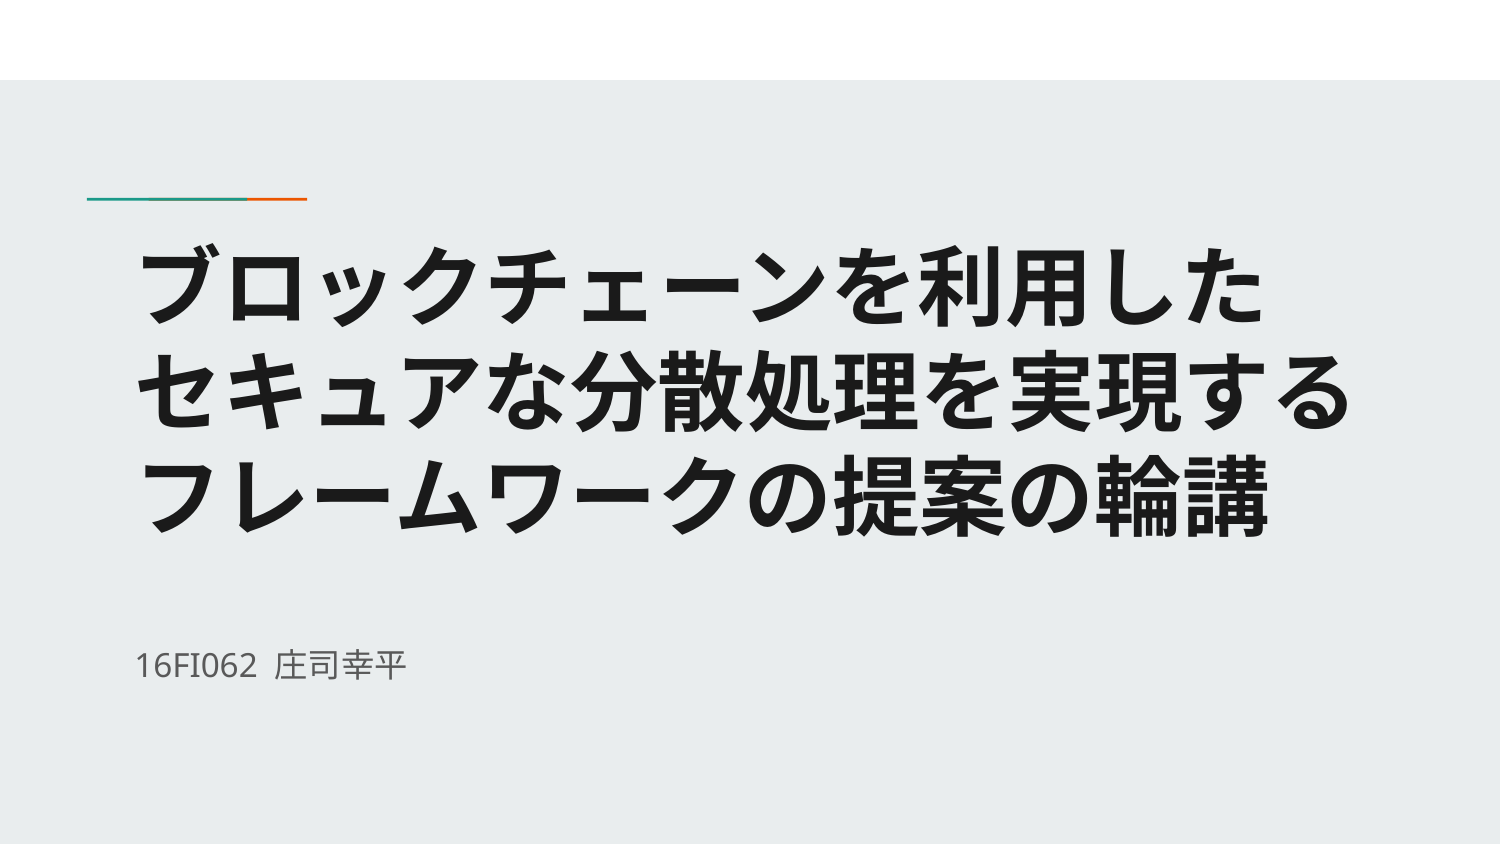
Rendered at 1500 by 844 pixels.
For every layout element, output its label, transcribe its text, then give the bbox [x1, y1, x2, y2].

subtitle 16FI062 庄司幸平 [119, 629, 1381, 719]
title ブロックチェーンを利用した セキュアな分散処理を実現する フレームワークの提案の輪講 [119, 216, 1381, 490]
